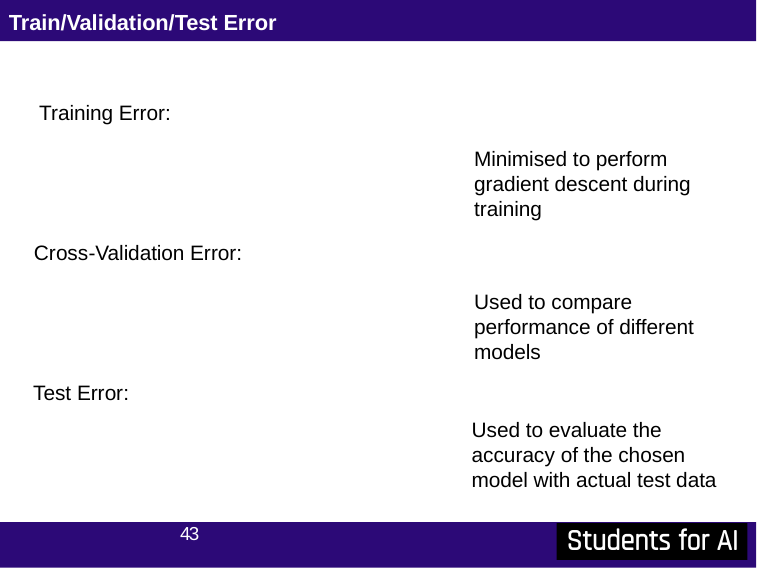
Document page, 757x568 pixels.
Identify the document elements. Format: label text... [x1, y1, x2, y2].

slide_number 43 [25, 527, 200, 545]
text_box Minimised to perform gradient descent during training [459, 138, 748, 229]
text_box Used to compare performance of different models [459, 280, 748, 371]
title Train/Validation/Test Error [8, 8, 748, 30]
text_box Used to evaluate the accuracy of the chosen model with actual test data [456, 409, 745, 500]
picture [556, 523, 748, 560]
